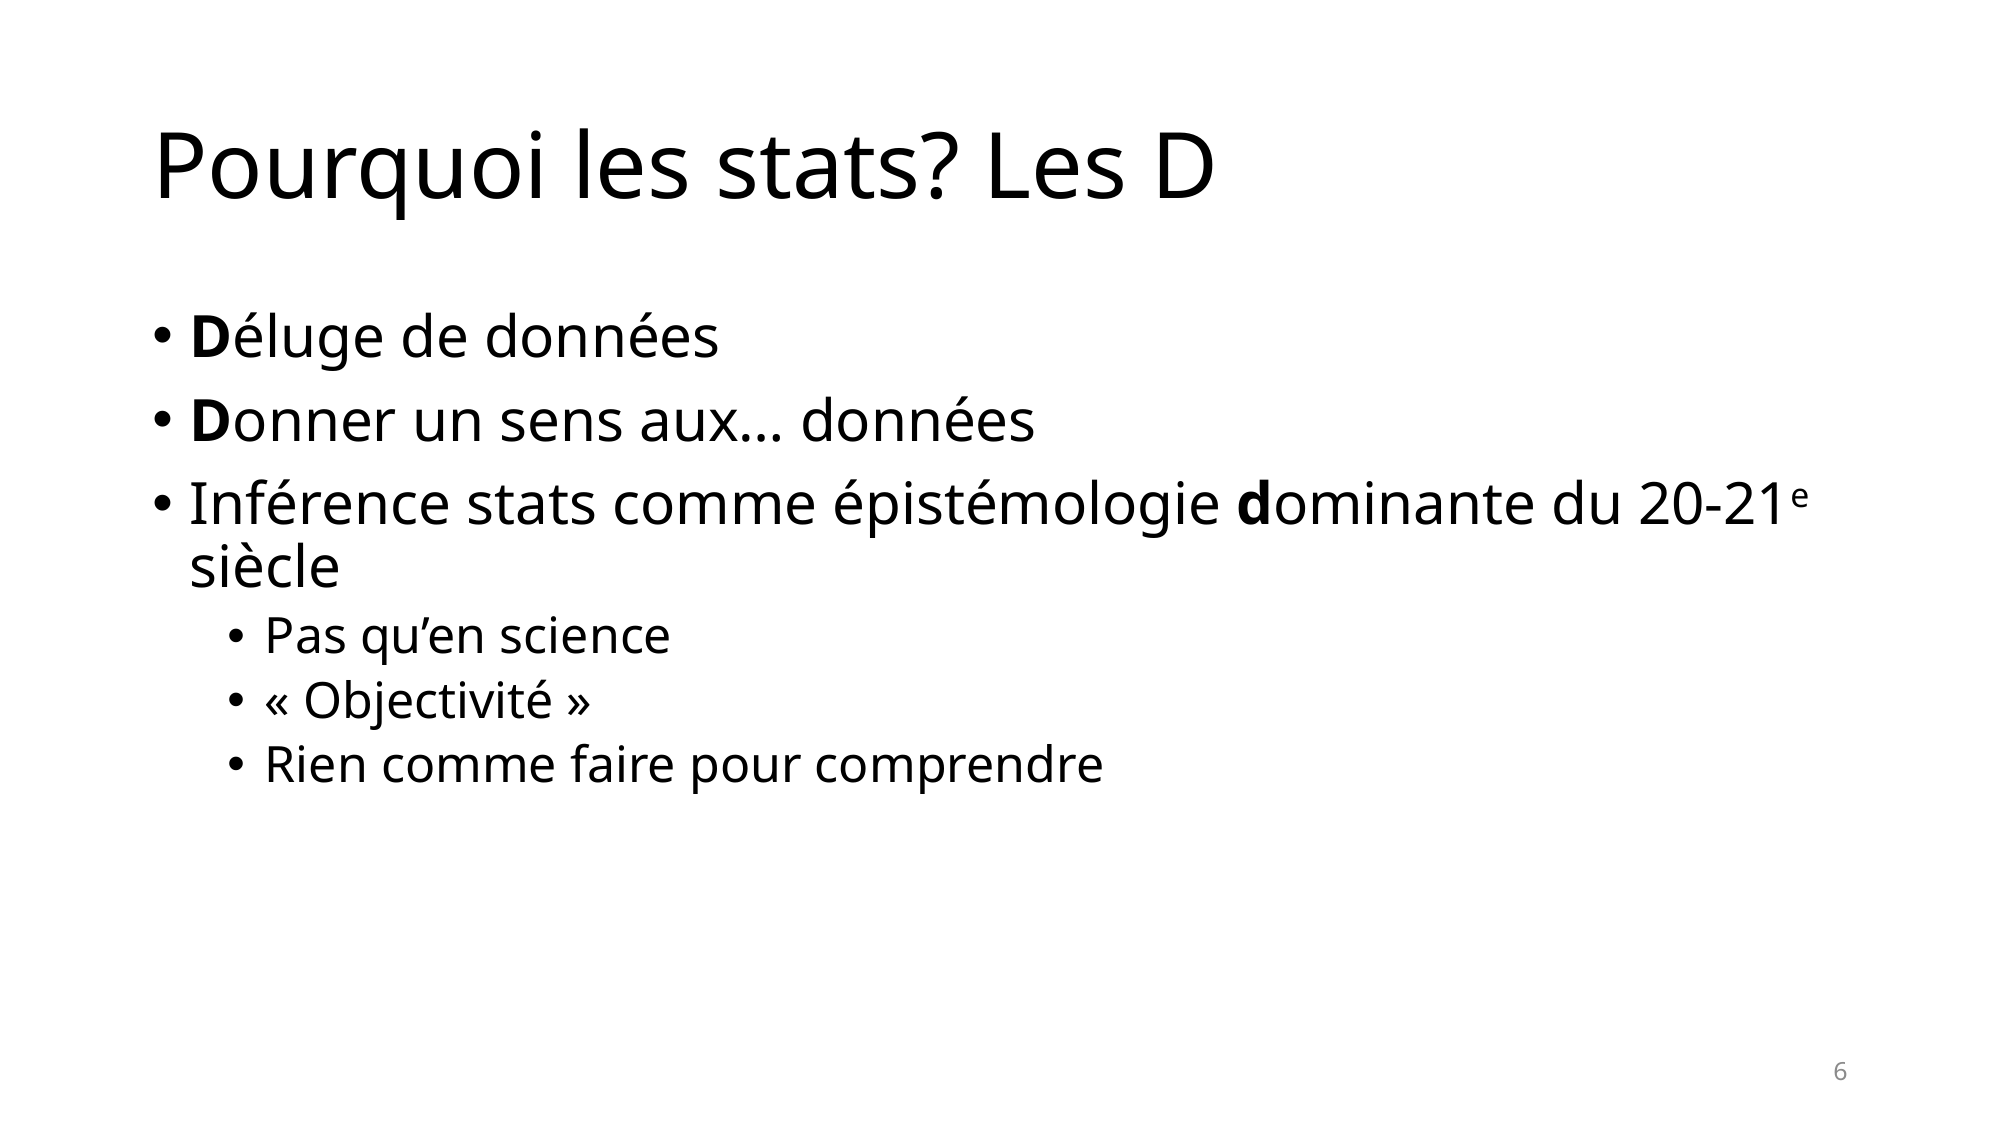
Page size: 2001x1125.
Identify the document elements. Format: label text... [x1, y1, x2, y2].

slide_number 6 [1412, 1042, 1863, 1103]
title Pourquoi les stats? Les D [137, 59, 1863, 278]
list Déluge de données Donner un sens aux… données Inférence stats comme épistémologie dominante du 20-21e siècle Pas qu’en science « Objectivité » Rien comme faire pour comprendre [137, 299, 1863, 1014]
